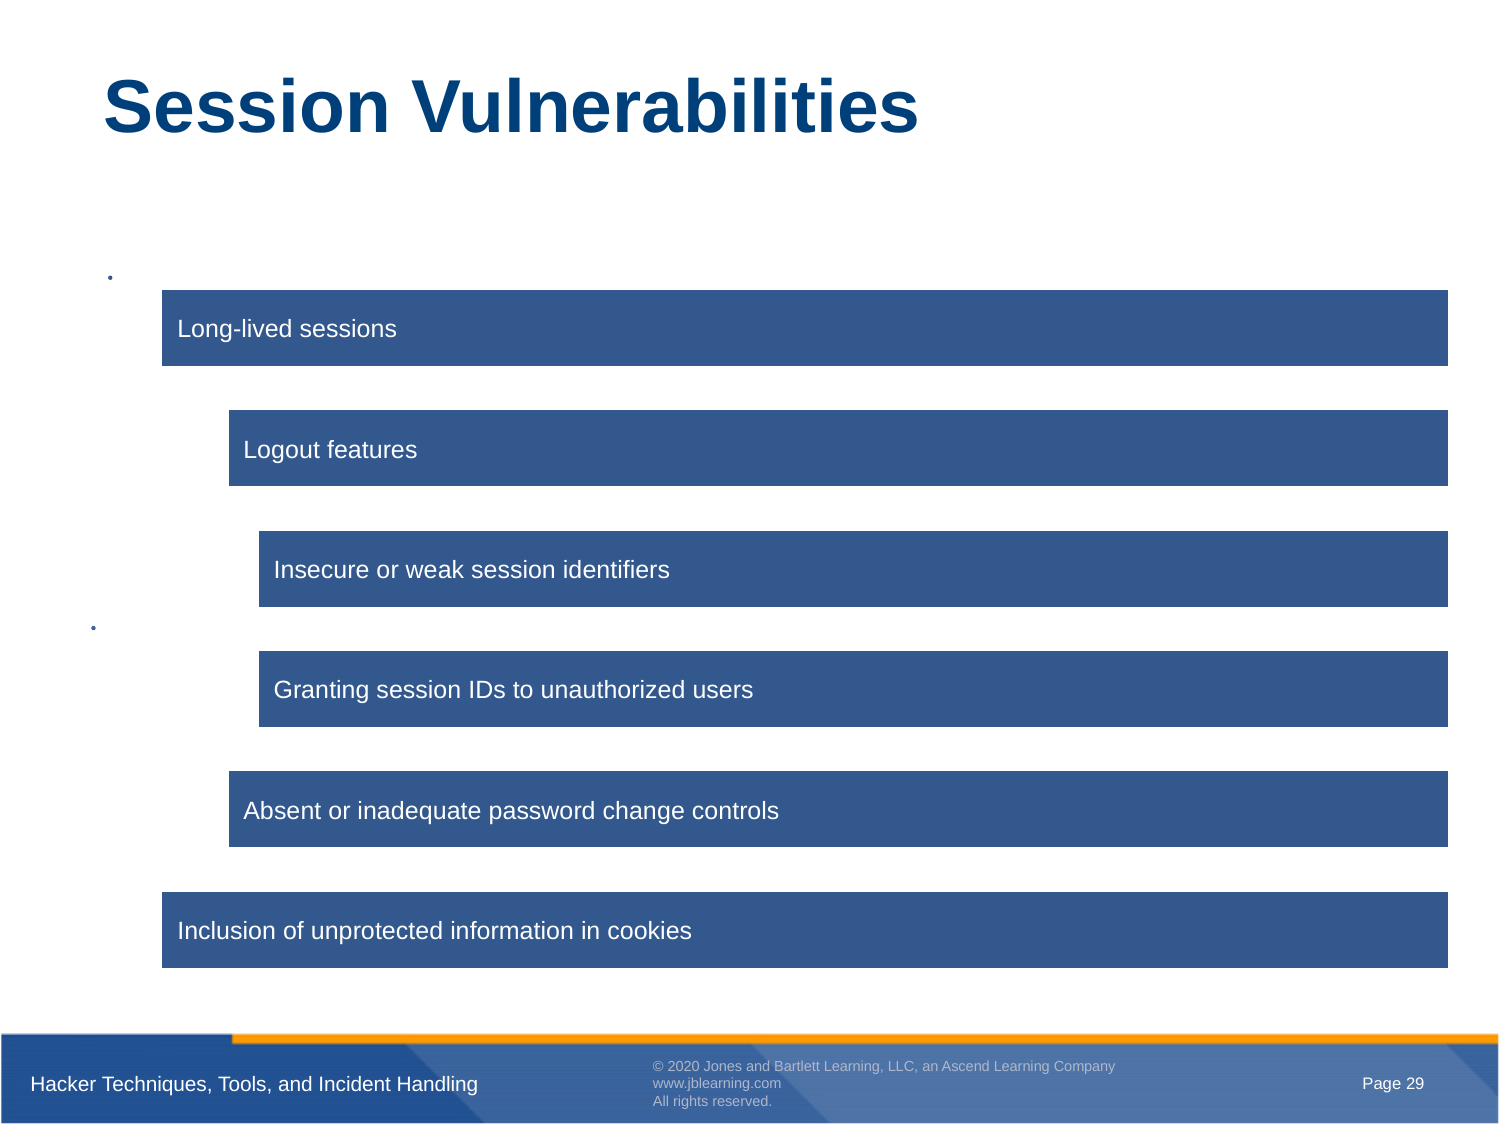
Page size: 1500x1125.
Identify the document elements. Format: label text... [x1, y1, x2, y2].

picture [0, 1032, 1500, 1125]
title Session Vulnerabilities [88, 49, 1451, 212]
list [88, 212, 1451, 976]
